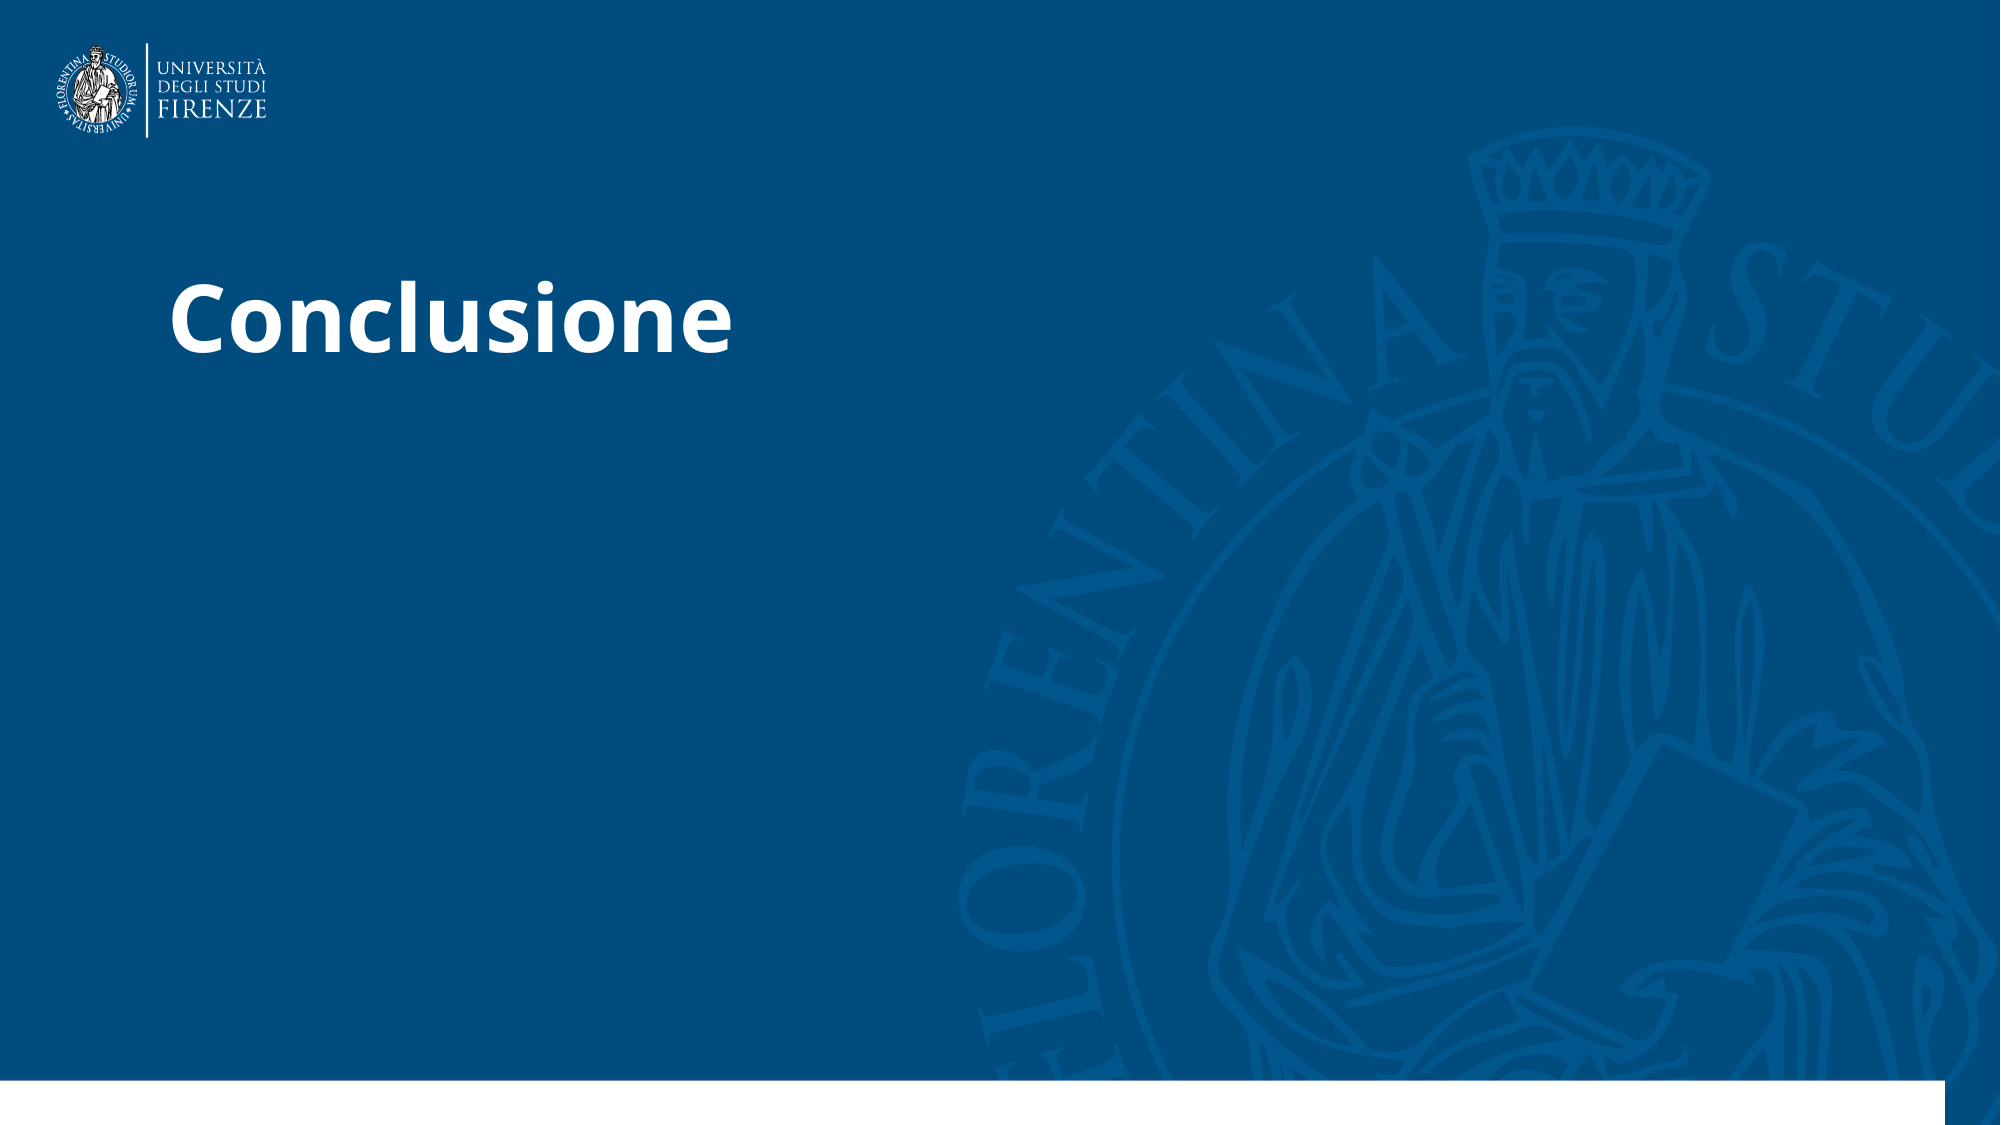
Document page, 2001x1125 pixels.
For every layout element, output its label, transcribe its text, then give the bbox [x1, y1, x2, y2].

picture [0, 0, 2000, 1125]
title Conclusione [152, 263, 1960, 419]
